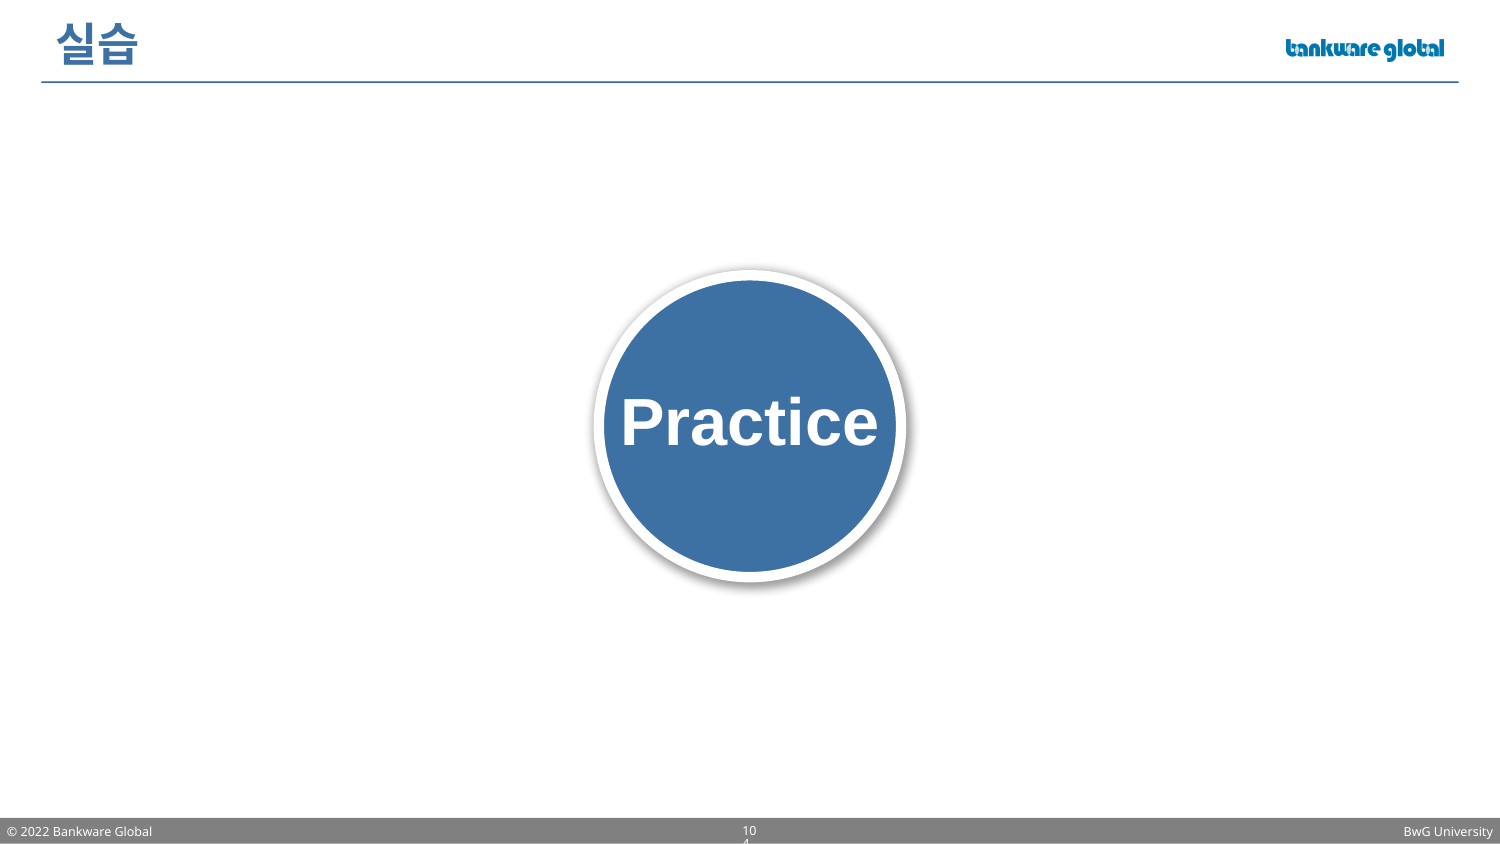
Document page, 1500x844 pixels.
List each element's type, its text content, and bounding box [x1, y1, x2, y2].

slide_number 104 [741, 823, 759, 840]
text_box Practice [598, 275, 902, 578]
title 실습 [40, 17, 1459, 77]
